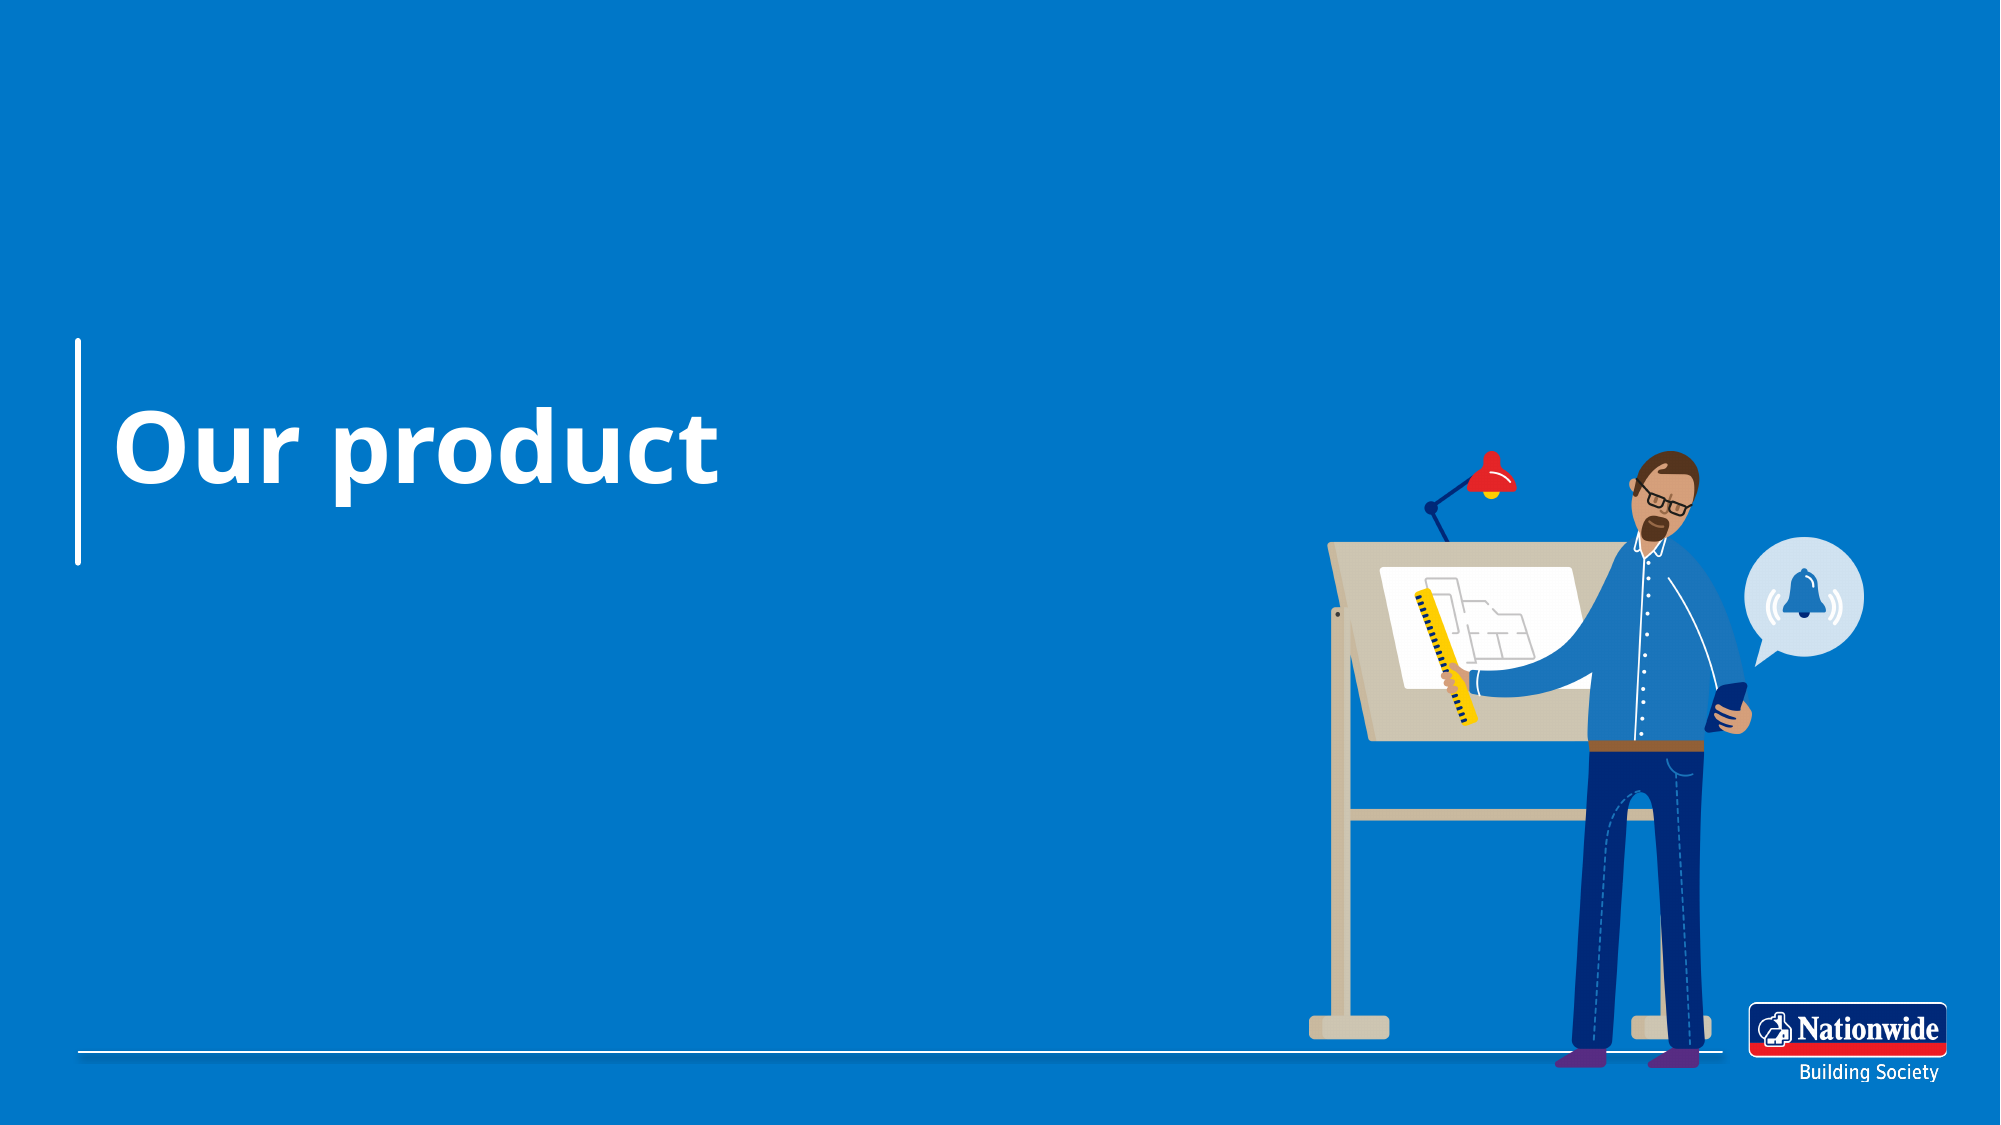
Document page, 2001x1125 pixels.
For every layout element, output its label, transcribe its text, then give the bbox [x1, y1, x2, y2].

picture [1309, 451, 1865, 1069]
title Our product [111, 397, 1712, 507]
